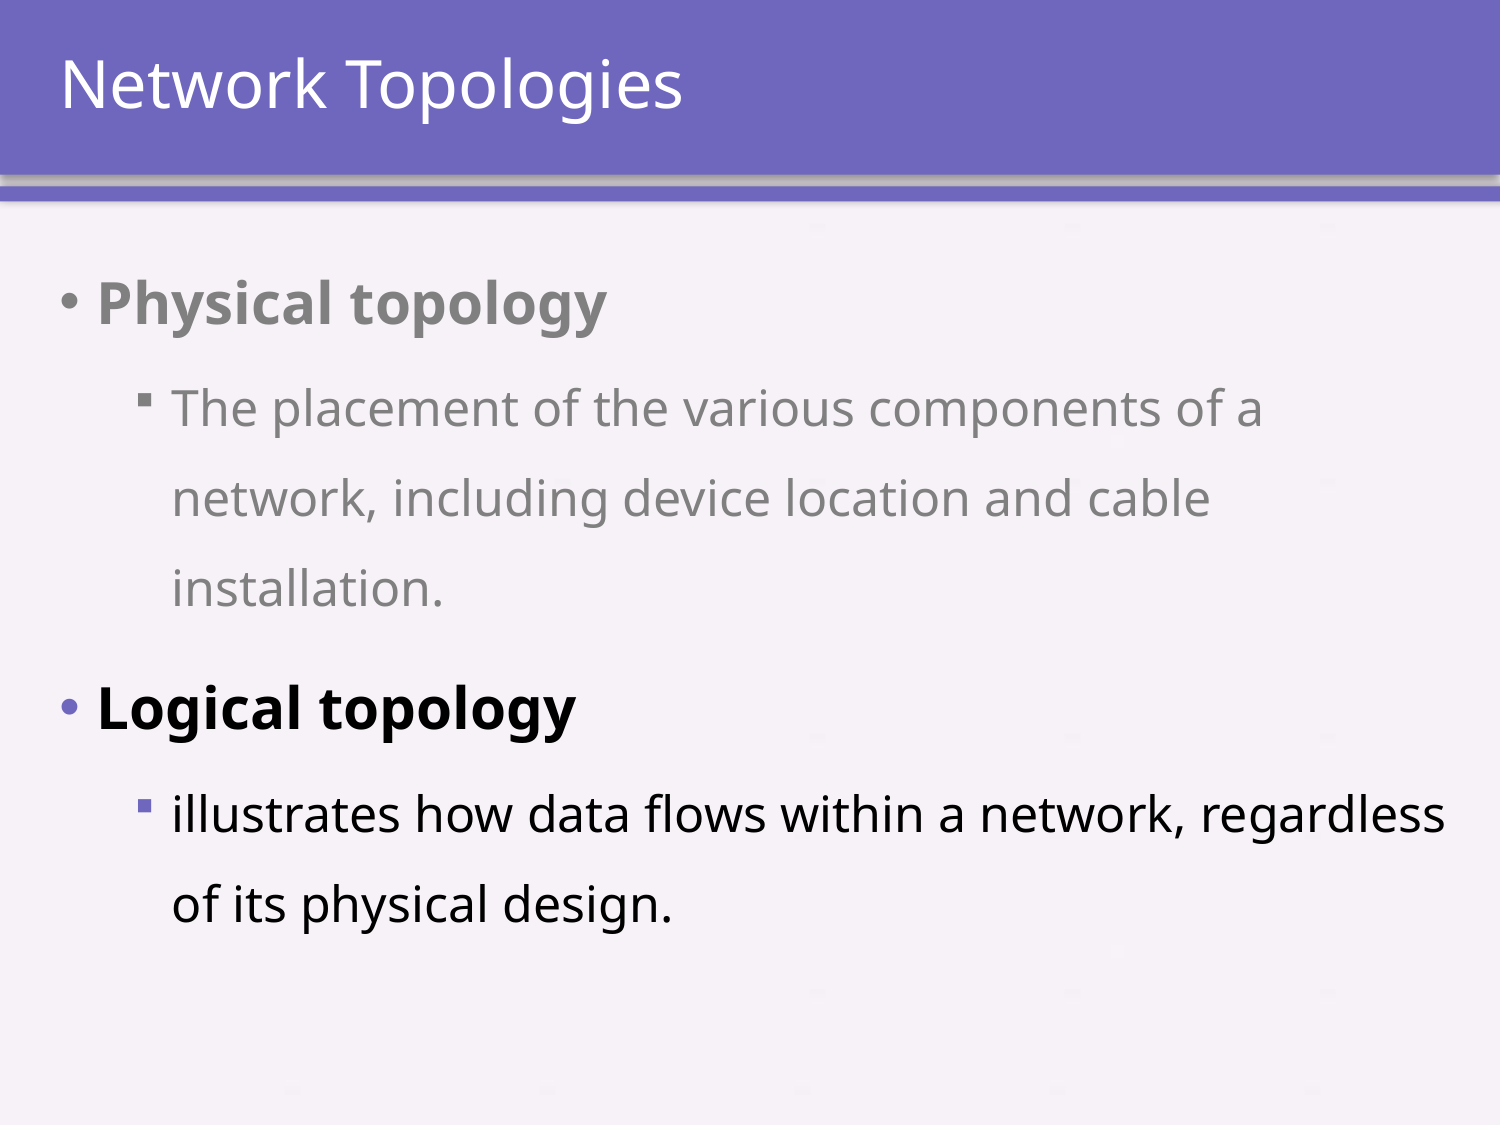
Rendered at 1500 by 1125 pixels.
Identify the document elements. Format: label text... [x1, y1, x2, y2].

picture [0, 202, 1500, 1125]
picture [0, 175, 1500, 186]
list Physical topology The placement of the various components of a network, including device location and cable installation. Logical topology illustrates how data flows within a network, regardless of its physical design. [44, 223, 1464, 1043]
title Network Topologies [44, 0, 1464, 175]
